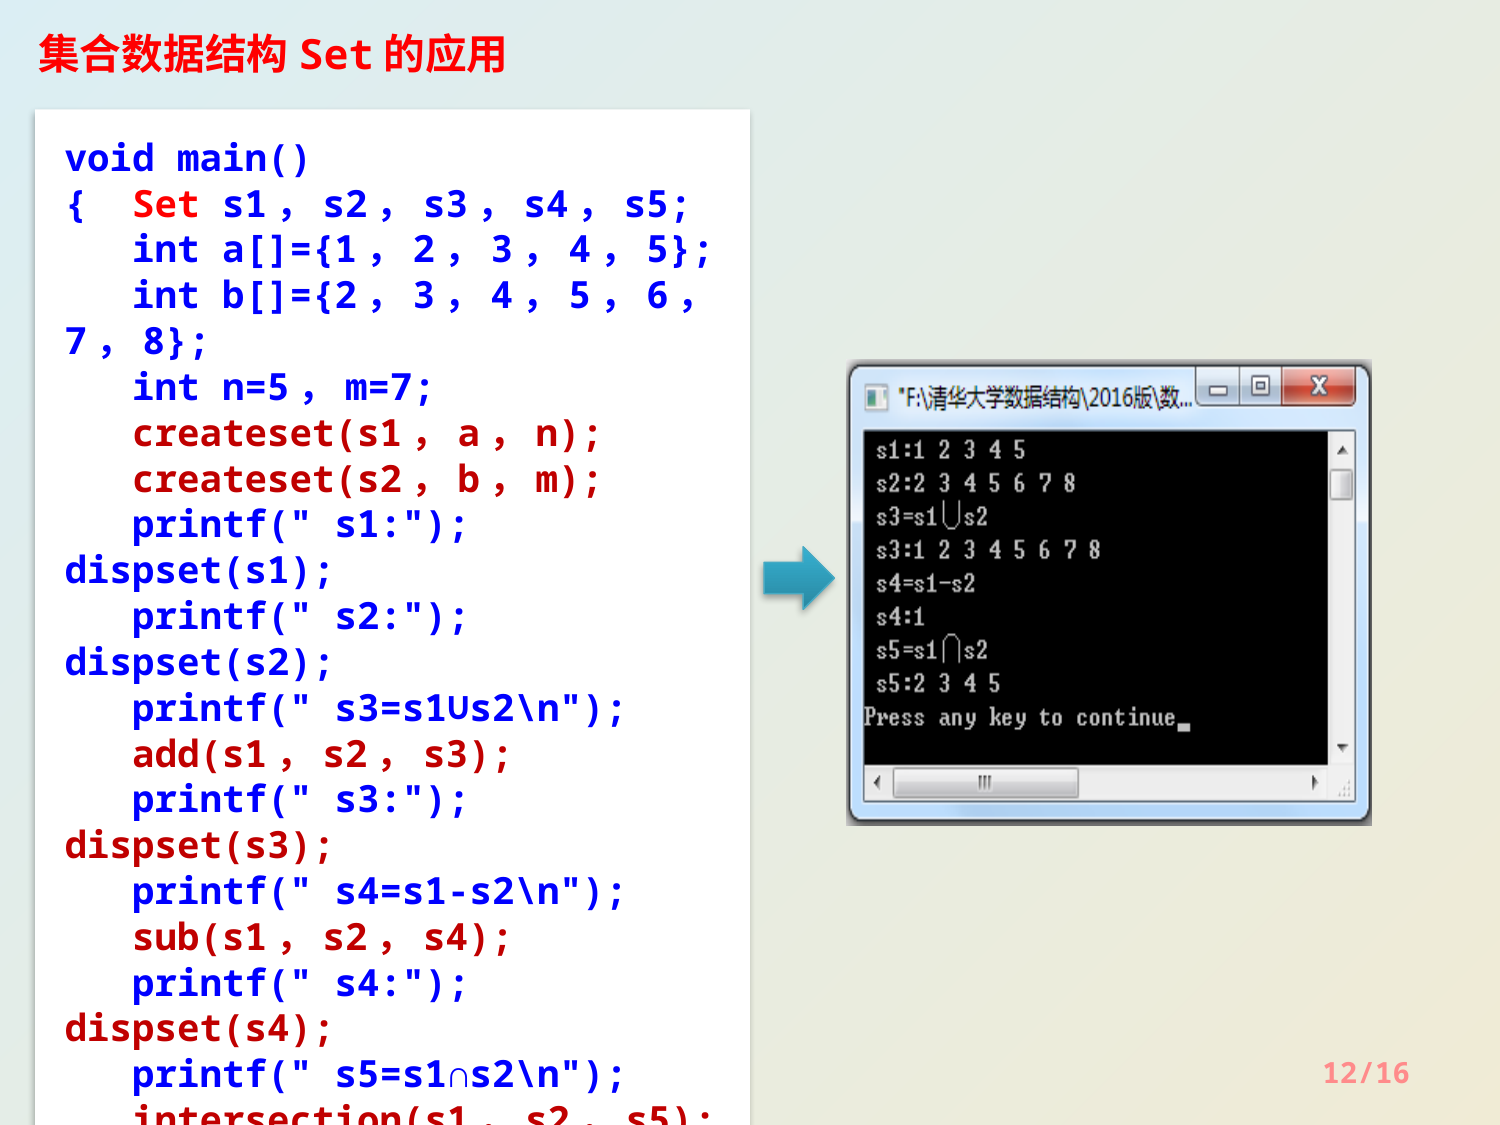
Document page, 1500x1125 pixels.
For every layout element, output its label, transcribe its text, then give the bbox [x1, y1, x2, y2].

text_box [763, 546, 835, 610]
text_box void main() { Set s1，s2，s3，s4，s5; int a[]={1，2，3，4，5}; int b[]={2，3，4，5，6，7，8}; int n=5，m=7; createset(s1，a，n); createset(s2，b，m); printf(" s1:"); dispset(s1); printf(" s2:"); dispset(s2); printf(" s3=s1∪s2\n"); add(s1，s2，s3); printf(" s3:"); dispset(s3); printf(" s4=s1-s2\n"); sub(s1，s2，s4); printf(" s4:"); dispset(s4); printf(" s5=s1∩s2\n"); intersection(s1，s2，s5); printf(" s5:"); dispset(s5); } [34, 109, 751, 1125]
slide_number 12/16 [1074, 1042, 1425, 1103]
picture [845, 359, 1372, 827]
text_box 集合数据结构Set的应用 [23, 15, 610, 86]
